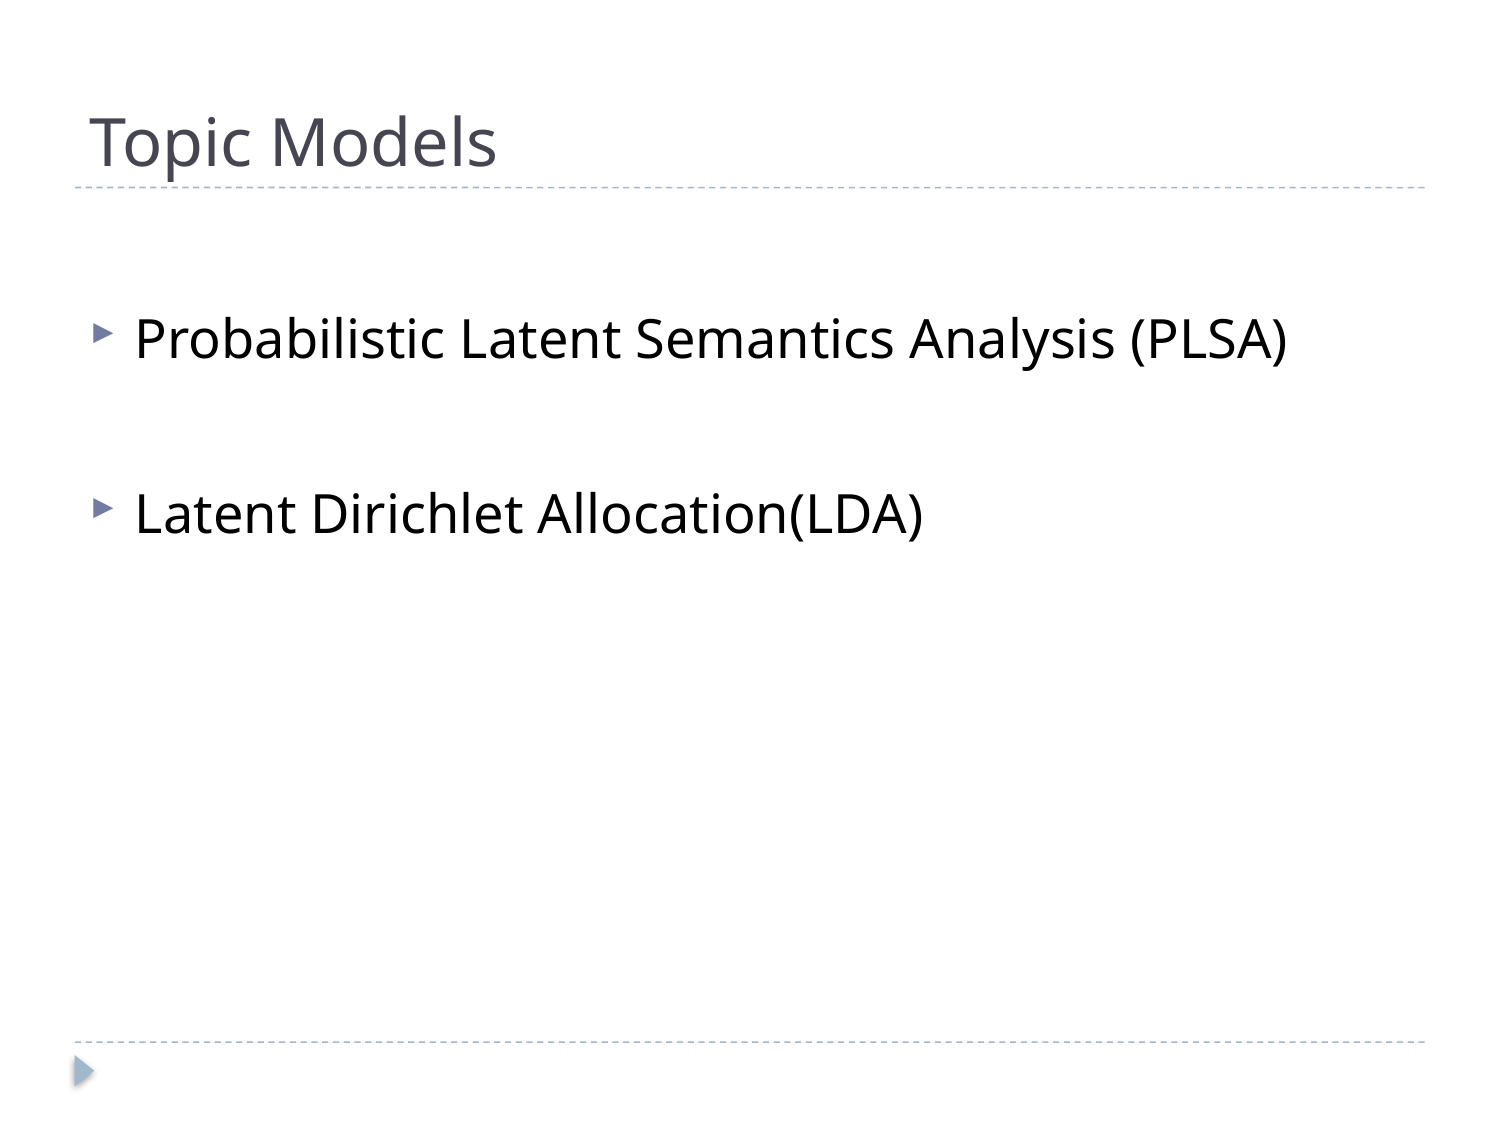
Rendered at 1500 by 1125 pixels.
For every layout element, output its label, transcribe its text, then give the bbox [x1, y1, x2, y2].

list Probabilistic Latent Semantics Analysis (PLSA) Latent Dirichlet Allocation(LDA) [75, 200, 1425, 1010]
title Topic Models [75, 24, 1425, 188]
